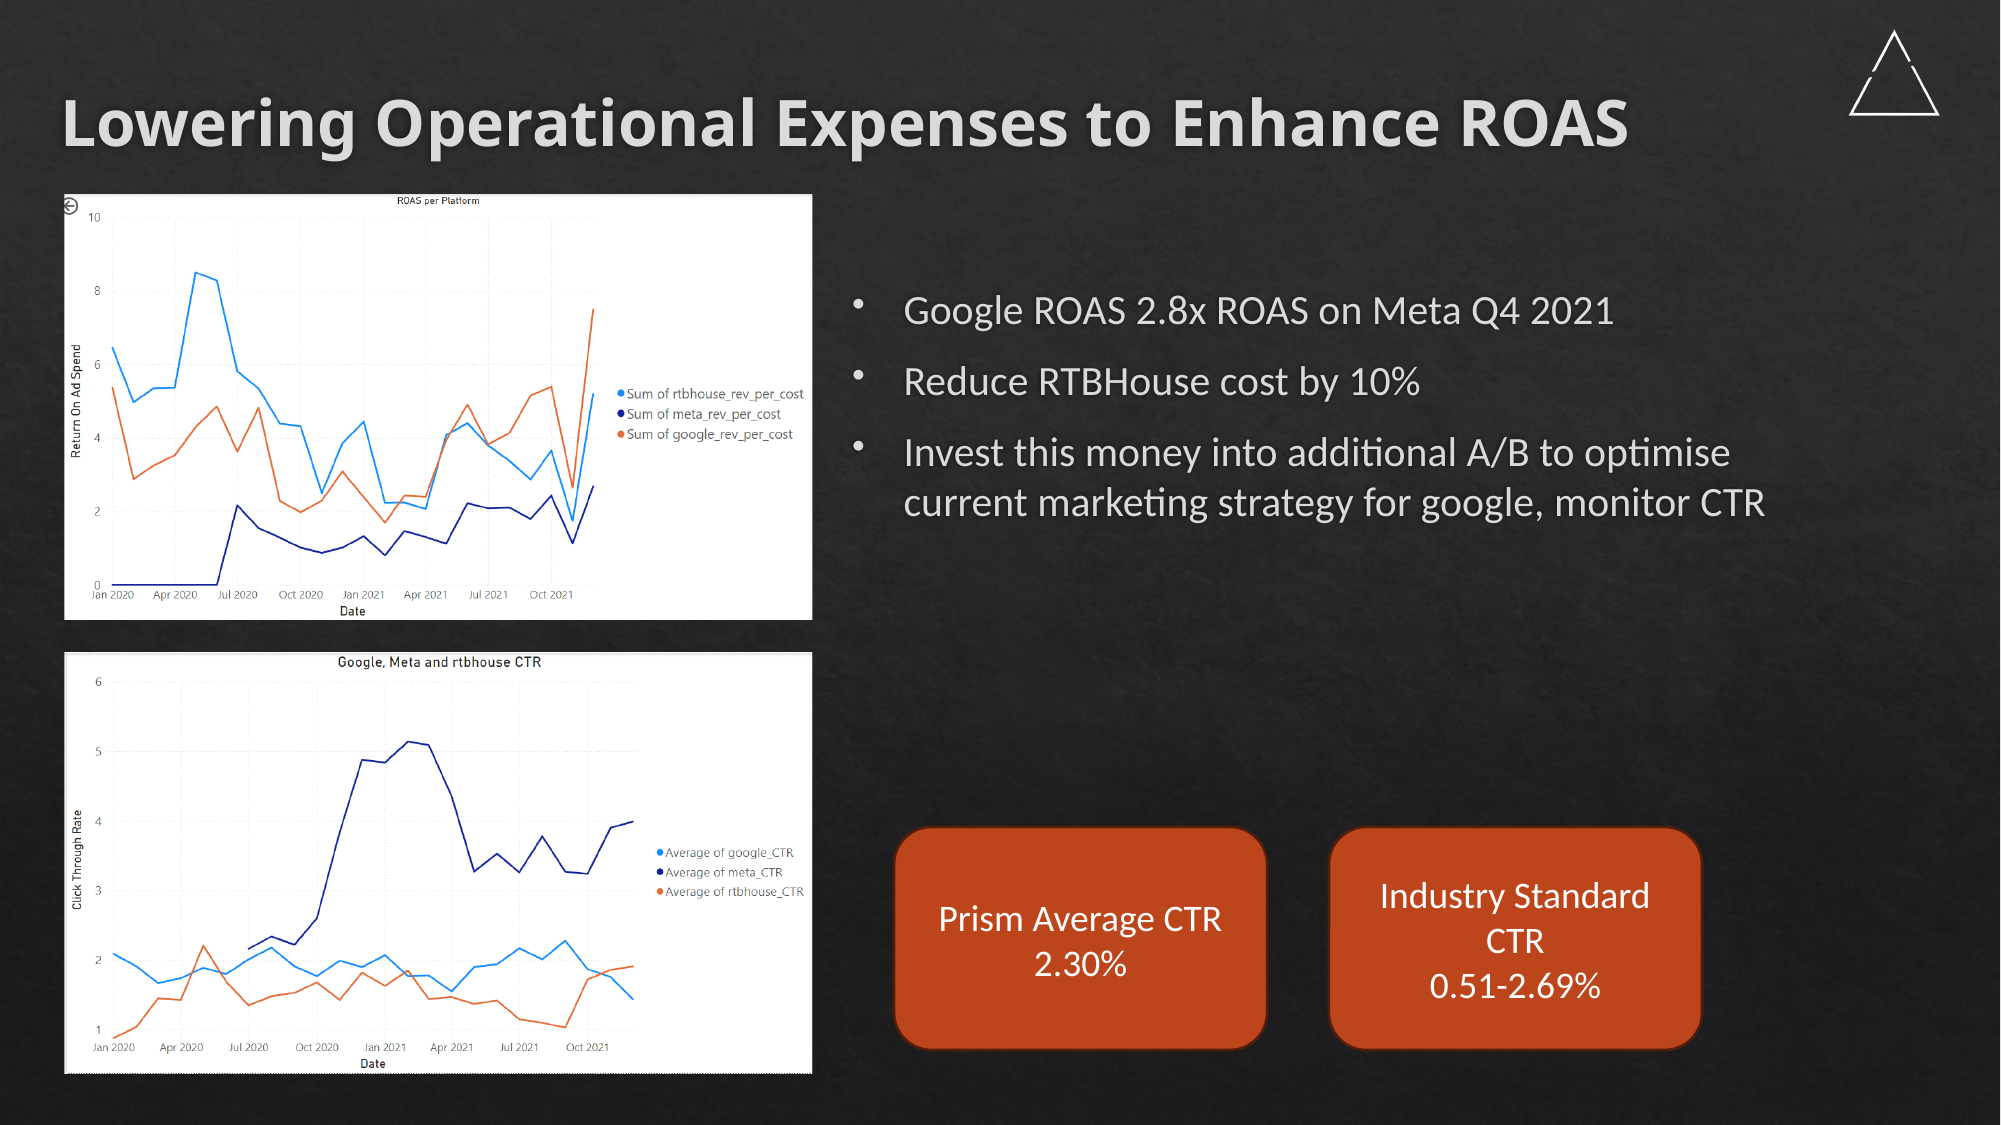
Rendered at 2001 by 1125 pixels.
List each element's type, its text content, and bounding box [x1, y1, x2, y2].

picture [63, 194, 813, 620]
picture [1824, 19, 1959, 127]
text_box Industry Standard CTR 0.51-2.69% [1327, 825, 1704, 1052]
picture [63, 652, 813, 1074]
list Google ROAS 2.8x ROAS on Meta Q4 2021 Reduce RTBHouse cost by 10% Invest this money into additional A/B to optimise current marketing strategy for google, monitor CTR [832, 275, 1807, 937]
title Lowering Operational Expenses to Enhance ROAS [45, 74, 1744, 234]
text_box Prism Average CTR 2.30% [892, 825, 1269, 1052]
